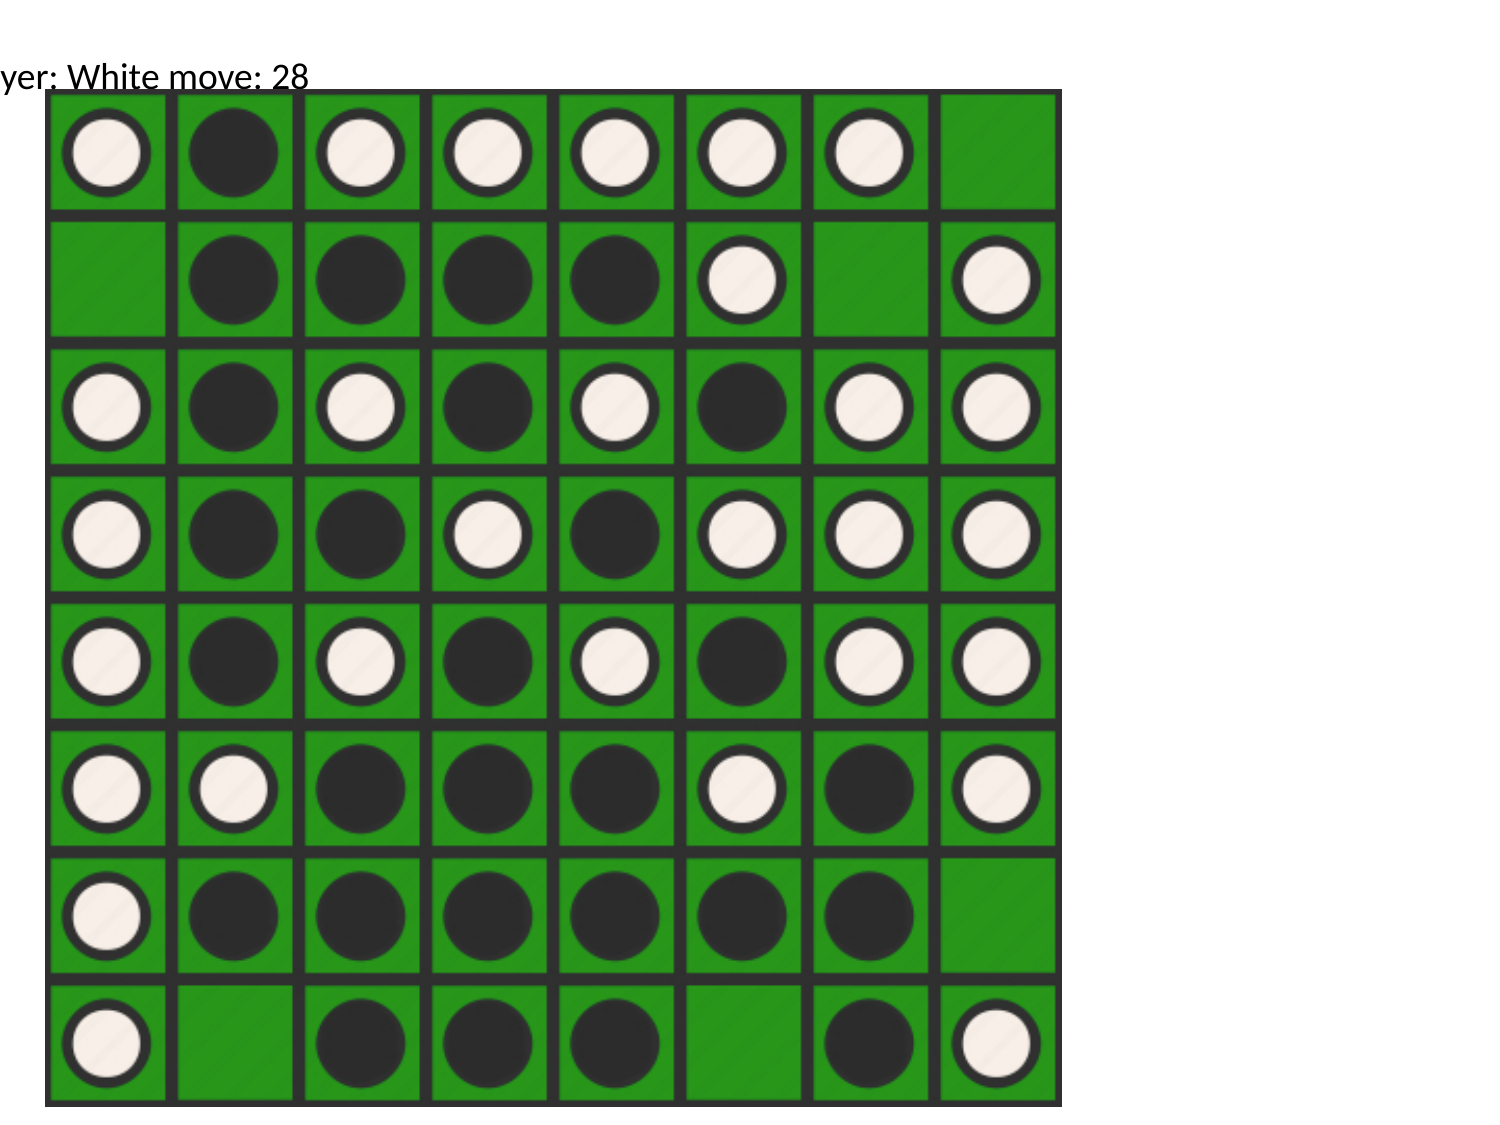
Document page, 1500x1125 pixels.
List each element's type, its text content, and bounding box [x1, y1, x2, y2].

picture [44, 89, 1062, 1107]
text_box turn: 54 player: White move: 28 [0, 44, 325, 105]
